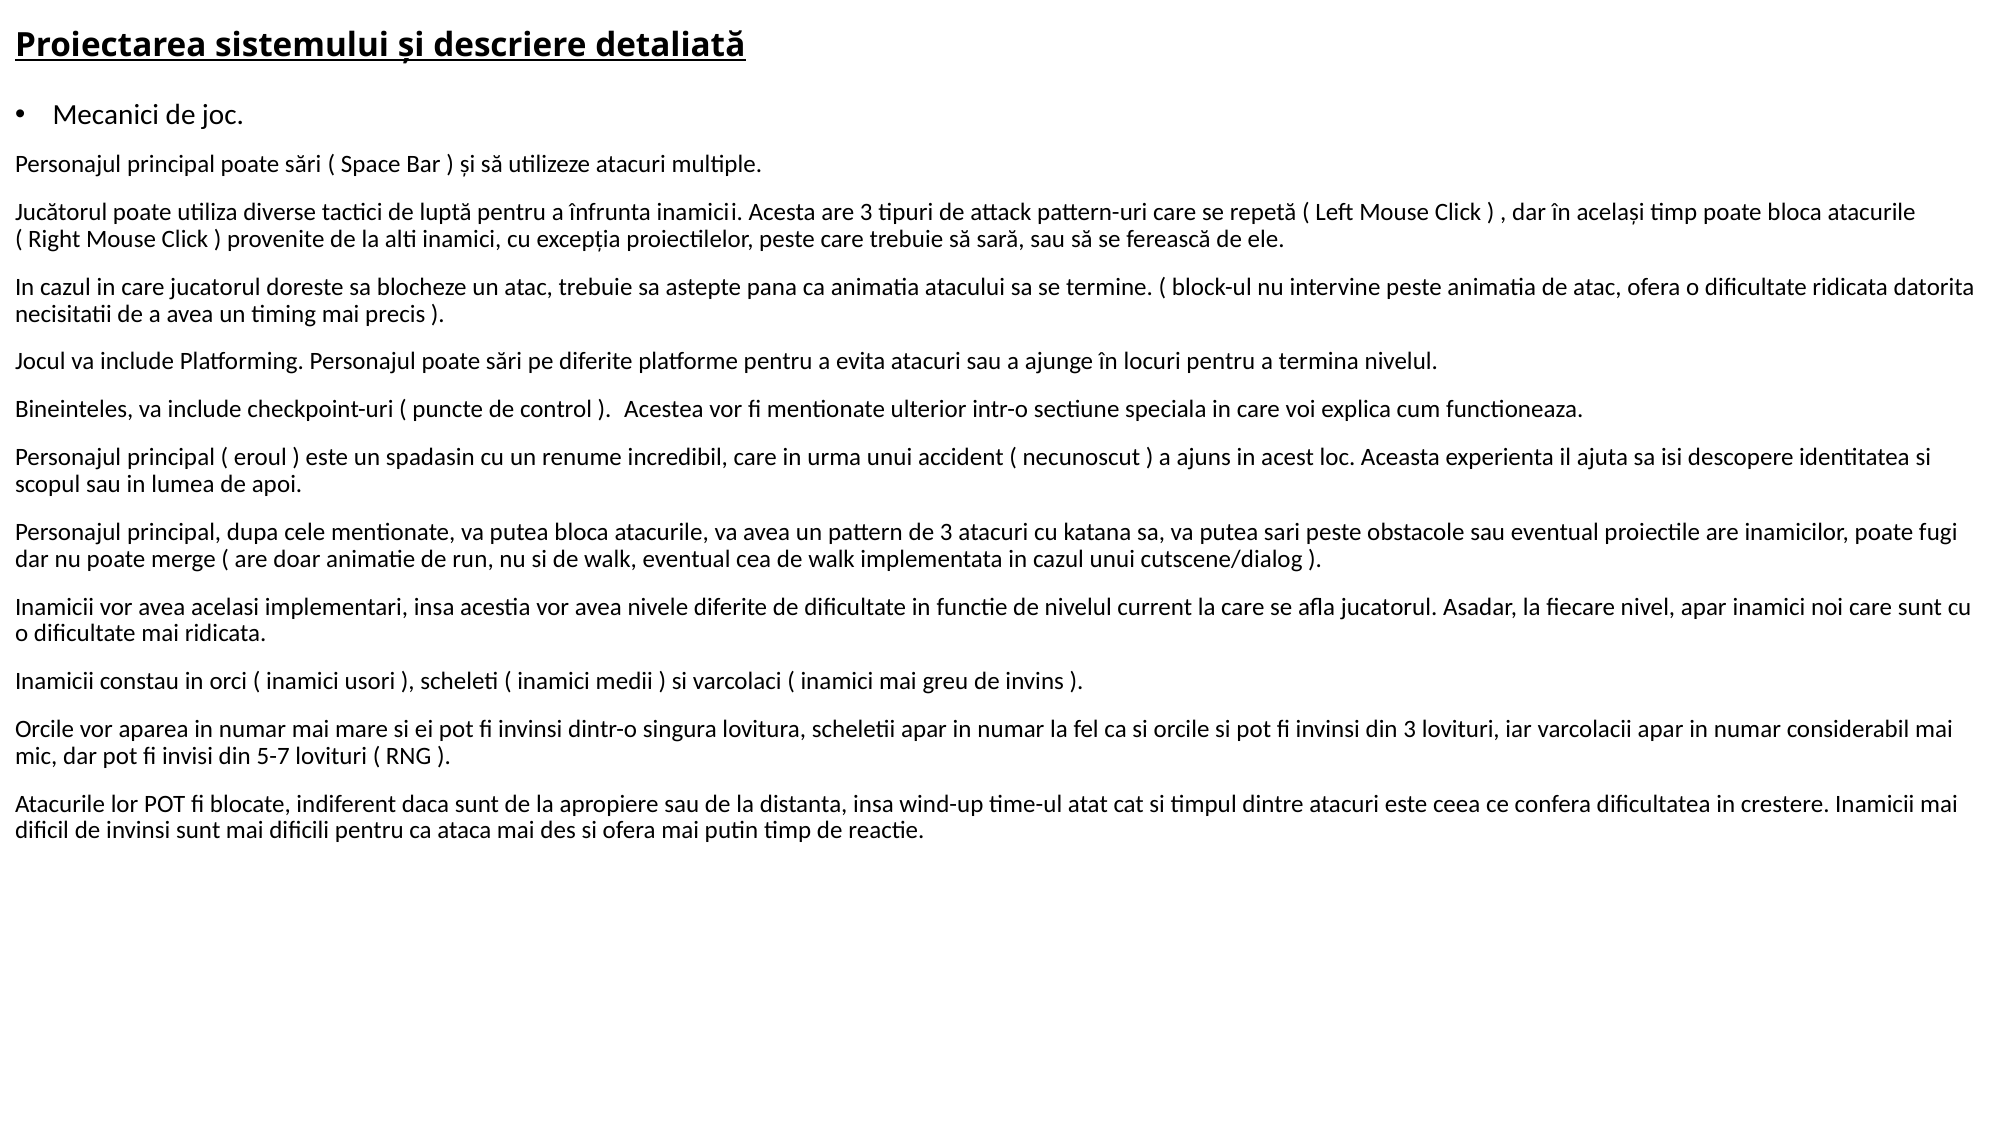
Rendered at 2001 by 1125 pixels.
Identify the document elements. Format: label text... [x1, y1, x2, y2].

list Mecanici de joc. Personajul principal poate sări ( Space Bar ) și să utilizeze atacuri multiple. Jucătorul poate utiliza diverse tactici de luptă pentru a înfrunta inamicii. Acesta are 3 tipuri de attack pattern-uri care se repetă ( Left Mouse Click ) , dar în același timp poate bloca atacurile ( Right Mouse Click ) provenite de la alti inamici, cu excepția proiectilelor, peste care trebuie să sară, sau să se ferească de ele. In cazul in care jucatorul doreste sa blocheze un atac, trebuie sa astepte pana ca animatia atacului sa se termine. ( block-ul nu intervine peste animatia de atac, ofera o dificultate ridicata datorita necisitatii de a avea un timing mai precis ). Jocul va include Platforming. Personajul poate sări pe diferite platforme pentru a evita atacuri sau a ajunge în locuri pentru a termina nivelul. Bineinteles, va include checkpoint-uri ( puncte de control ). Acestea vor fi mentionate ulterior intr-o sectiune speciala in care voi explica cum functioneaza. Personajul principal ( eroul ) este un spadasin cu un renume incredibil, care in urma unui accident ( necunoscut ) a ajuns in acest loc. Aceasta experienta il ajuta sa isi descopere identitatea si scopul sau in lumea de apoi. Personajul principal, dupa cele mentionate, va putea bloca atacurile, va avea un pattern de 3 atacuri cu katana sa, va putea sari peste obstacole sau eventual proiectile are inamicilor, poate fugi dar nu poate merge ( are doar animatie de run, nu si de walk, eventual cea de walk implementata in cazul unui cutscene/dialog ). Inamicii vor avea acelasi implementari, insa acestia vor avea nivele diferite de dificultate in functie de nivelul current la care se afla jucatorul. Asadar, la fiecare nivel, apar inamici noi care sunt cu o dificultate mai ridicata. Inamicii constau in orci ( inamici usori ), scheleti ( inamici medii ) si varcolaci ( inamici mai greu de invins ). Orcile vor aparea in numar mai mare si ei pot fi invinsi dintr-o singura lovitura, scheletii apar in numar la fel ca si orcile si pot fi invinsi din 3 lovituri, iar varcolacii apar in numar considerabil mai mic, dar pot fi invisi din 5-7 lovituri ( RNG ). Atacurile lor POT fi blocate, indiferent daca sunt de la apropiere sau de la distanta, insa wind-up time-ul atat cat si timpul dintre atacuri este ceea ce confera dificultatea in crestere. Inamicii mai dificil de invinsi sunt mai dificili pentru ca ataca mai des si ofera mai putin timp de reactie. [0, 91, 2000, 1125]
title Proiectarea sistemului și descriere detaliată [0, 0, 2000, 91]
